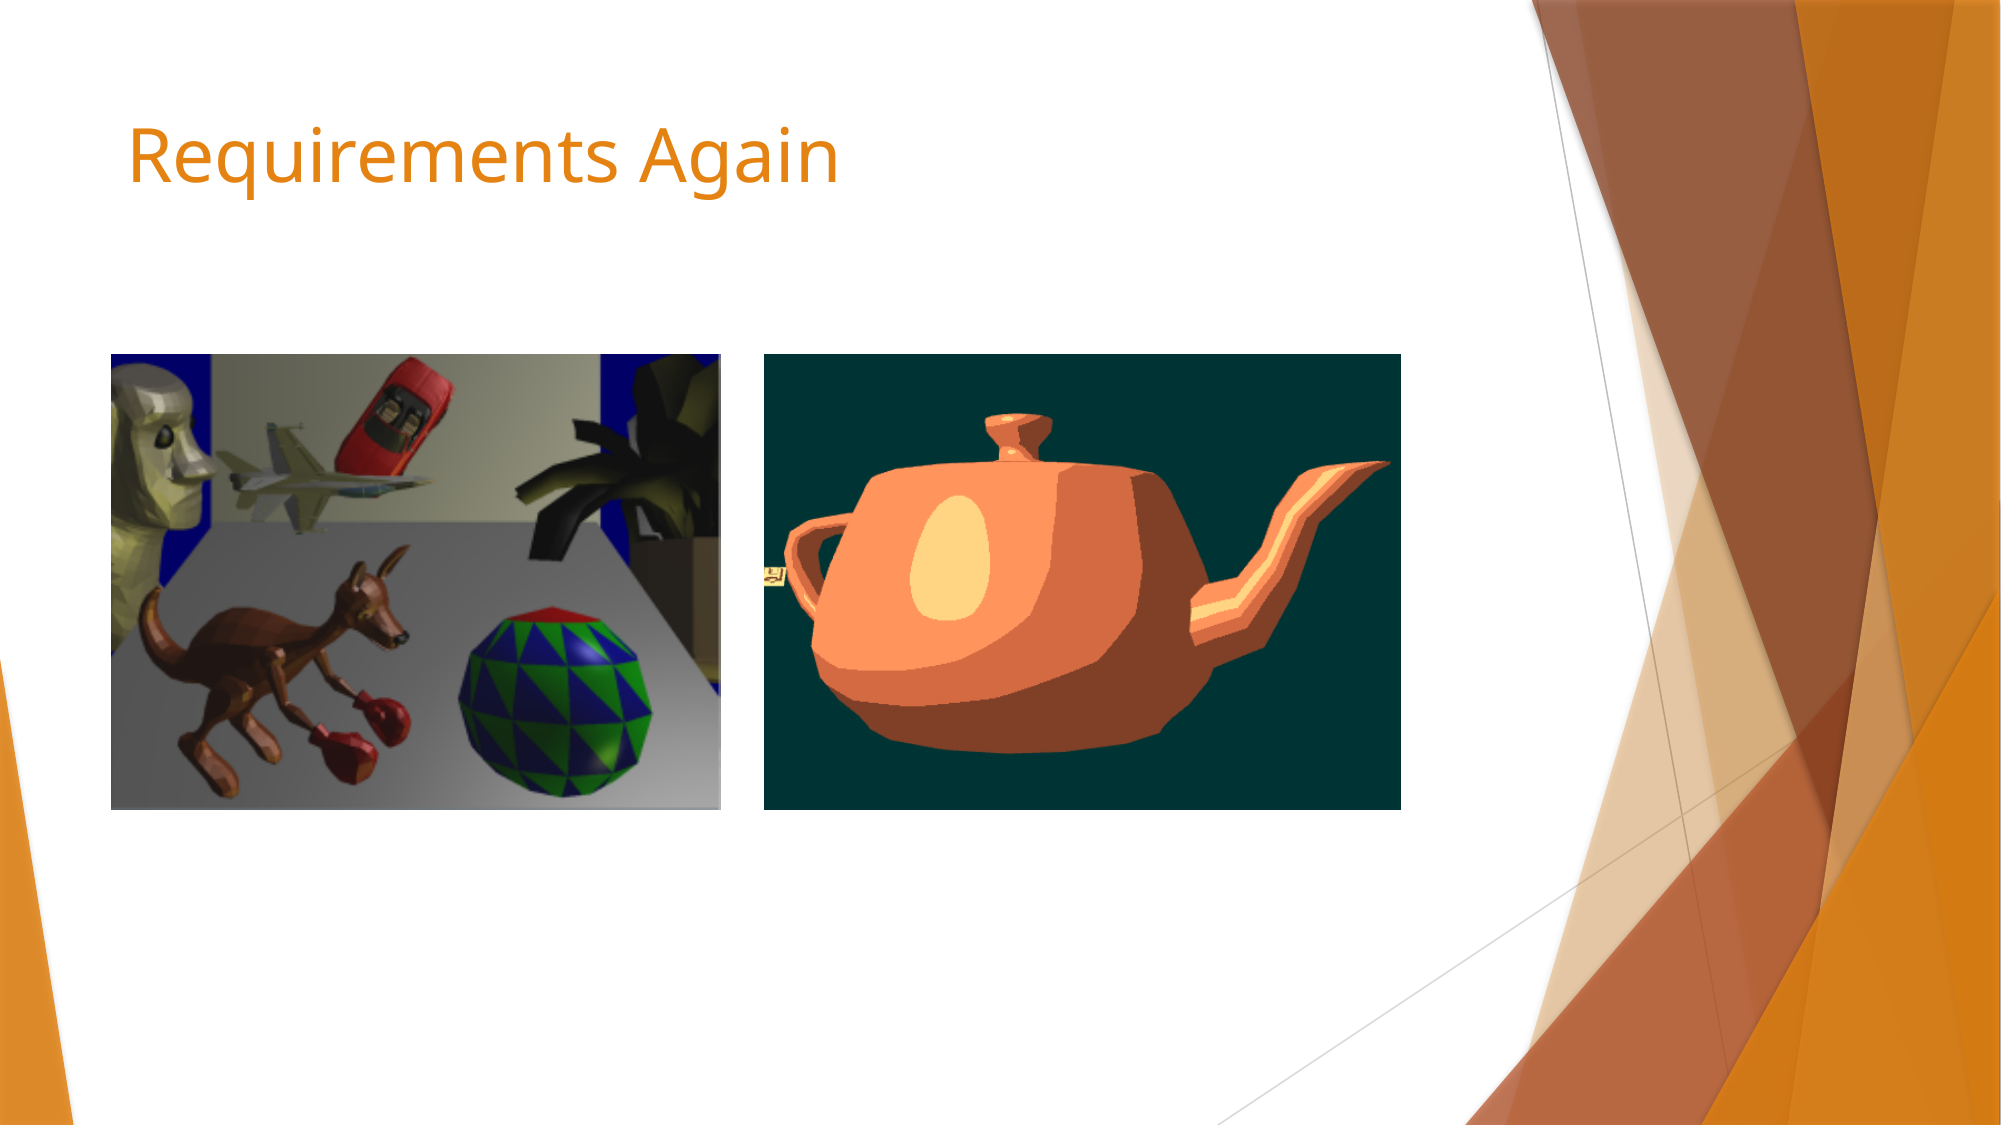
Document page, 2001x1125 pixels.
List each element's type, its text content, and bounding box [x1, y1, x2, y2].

list [111, 354, 1522, 992]
title Requirements Again [111, 99, 1522, 317]
picture [764, 353, 1402, 810]
picture [110, 353, 721, 810]
